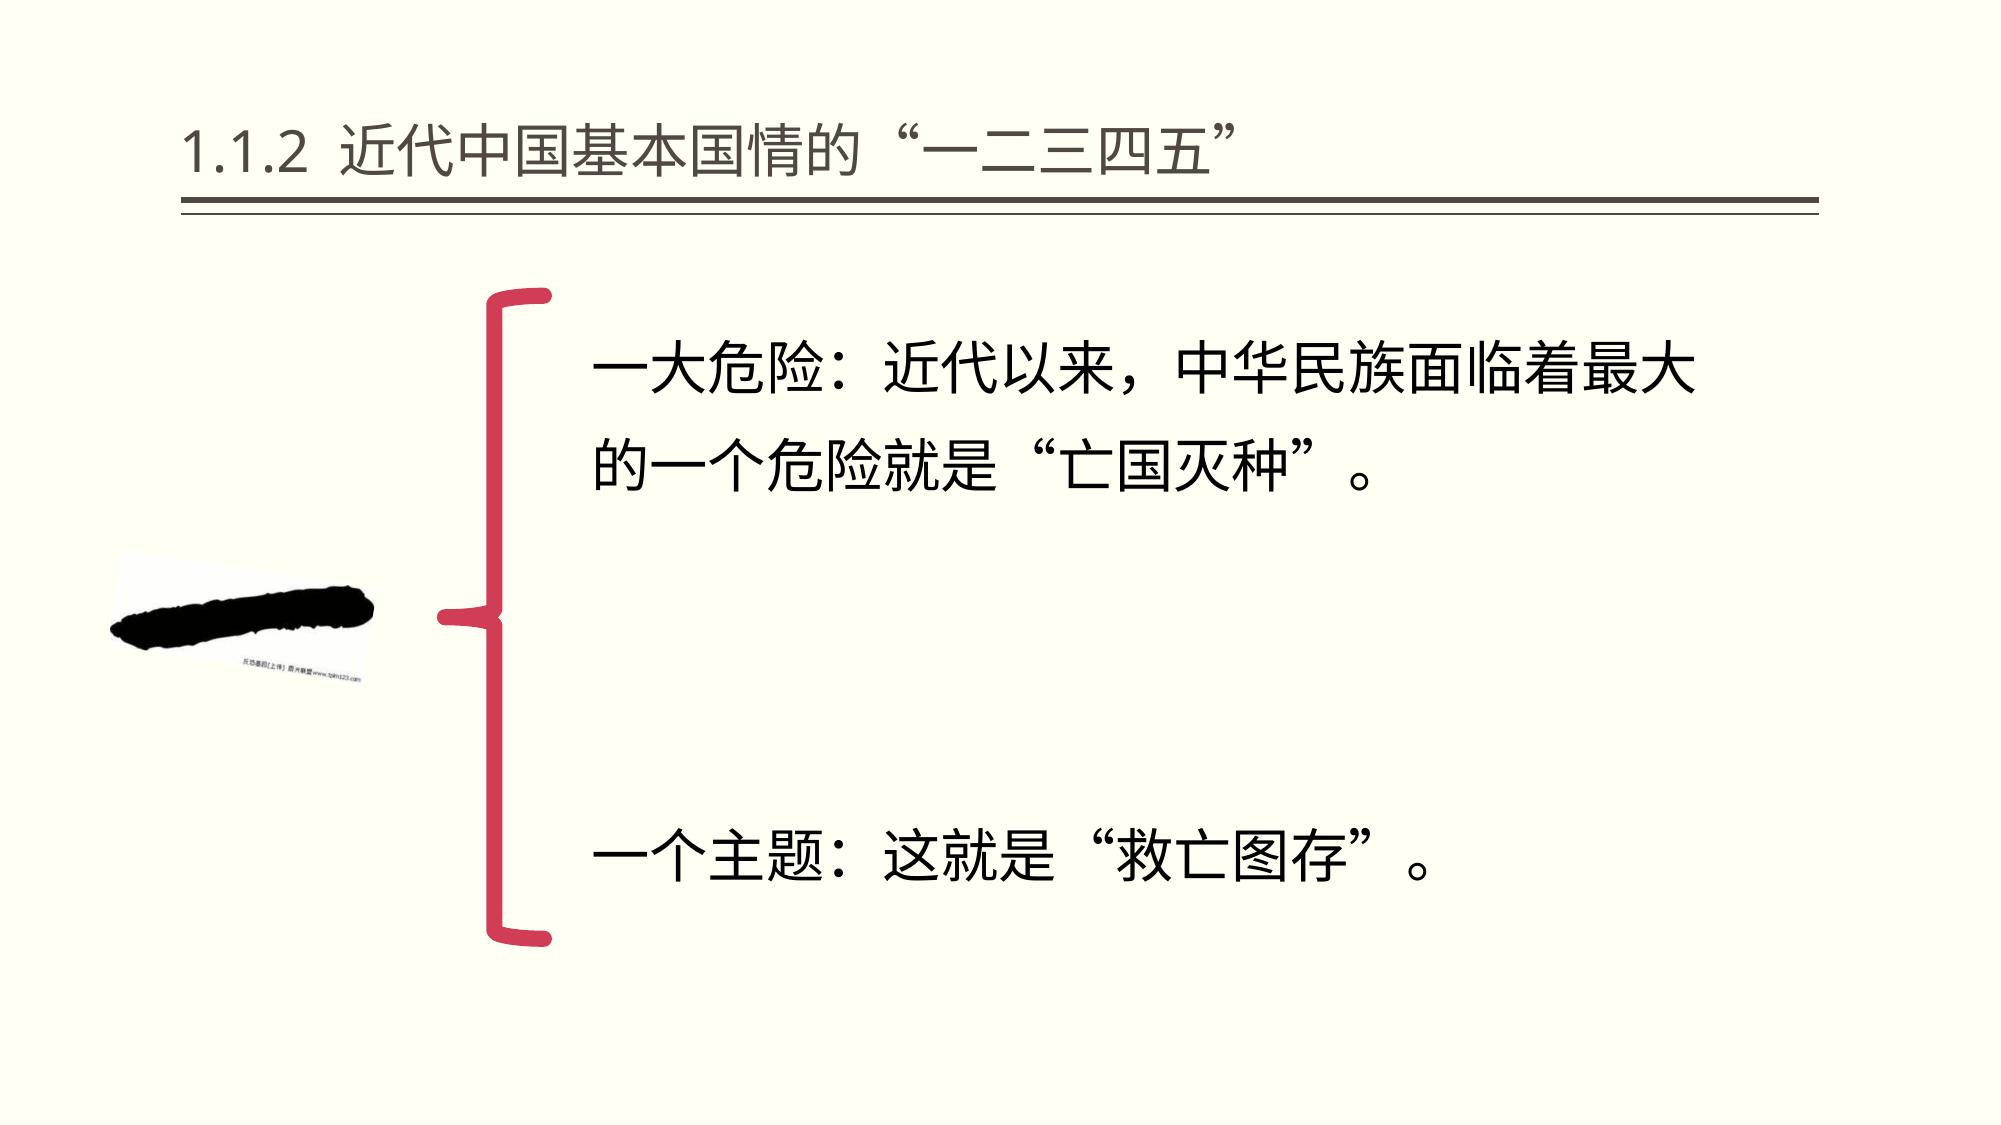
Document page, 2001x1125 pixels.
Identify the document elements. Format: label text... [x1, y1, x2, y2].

text_box 一大危险：近代以来，中华民族面临着最大的一个危险就是“亡国灭种”。 [576, 295, 1749, 507]
text_box 一个主题：这就是“救亡图存”。 [576, 783, 1749, 897]
title 1.1.2 近代中国基本国情的“一二三四五” [178, 12, 1816, 193]
picture [108, 550, 376, 684]
text_box [444, 295, 545, 940]
